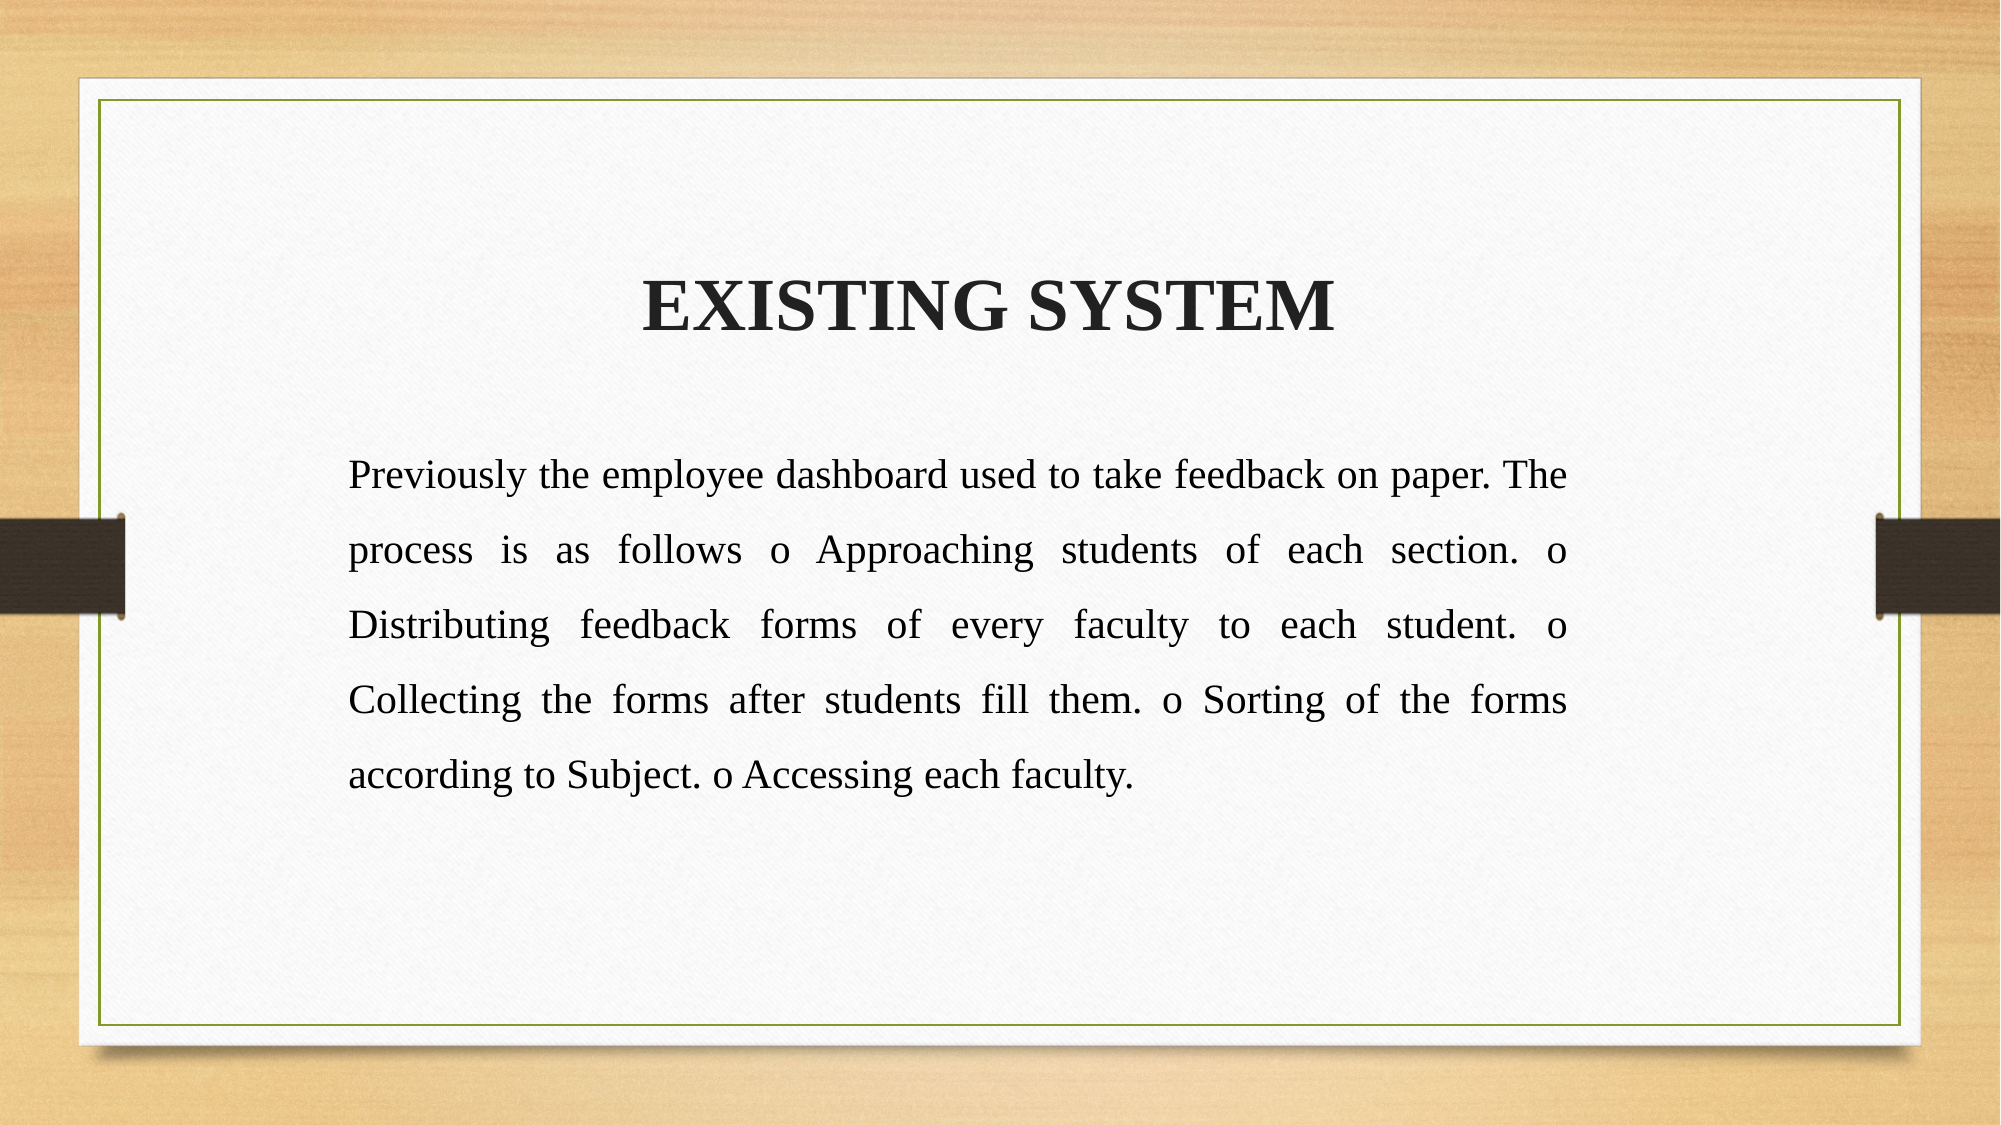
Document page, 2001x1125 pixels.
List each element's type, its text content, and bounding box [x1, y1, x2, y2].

text_box EXISTING SYSTEM [209, 185, 1620, 338]
picture [0, 0, 2001, 1125]
text_box Previously the employee dashboard used to take feedback on paper. The process is as follows o Approaching students of each section. o Distributing feedback forms of every faculty to each student. o Collecting the forms after students fill them. o Sorting of the forms according to Subject. o Accessing each faculty. [333, 414, 1584, 805]
